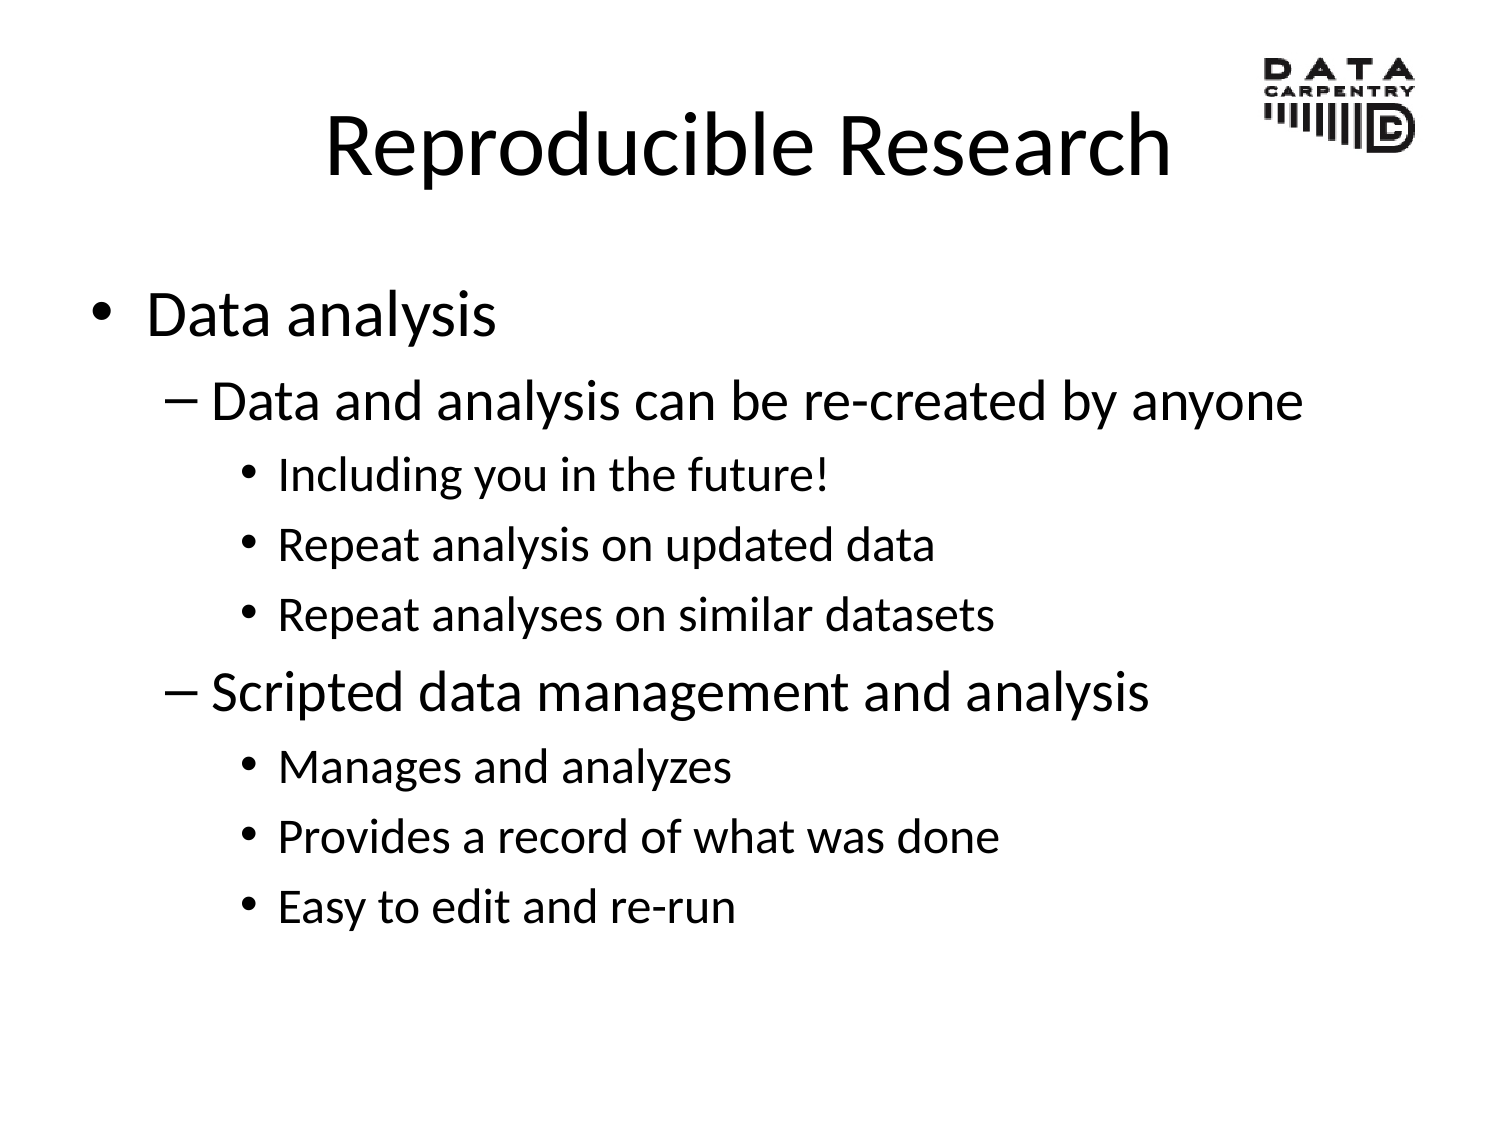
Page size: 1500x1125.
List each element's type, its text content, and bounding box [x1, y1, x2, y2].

title Reproducible Research [75, 45, 1425, 233]
list Data analysis Data and analysis can be re-created by anyone Including you in the future! Repeat analysis on updated data Repeat analyses on similar datasets Scripted data management and analysis Manages and analyzes Provides a record of what was done Easy to edit and re-run [75, 262, 1425, 1005]
picture [1229, 44, 1445, 164]
